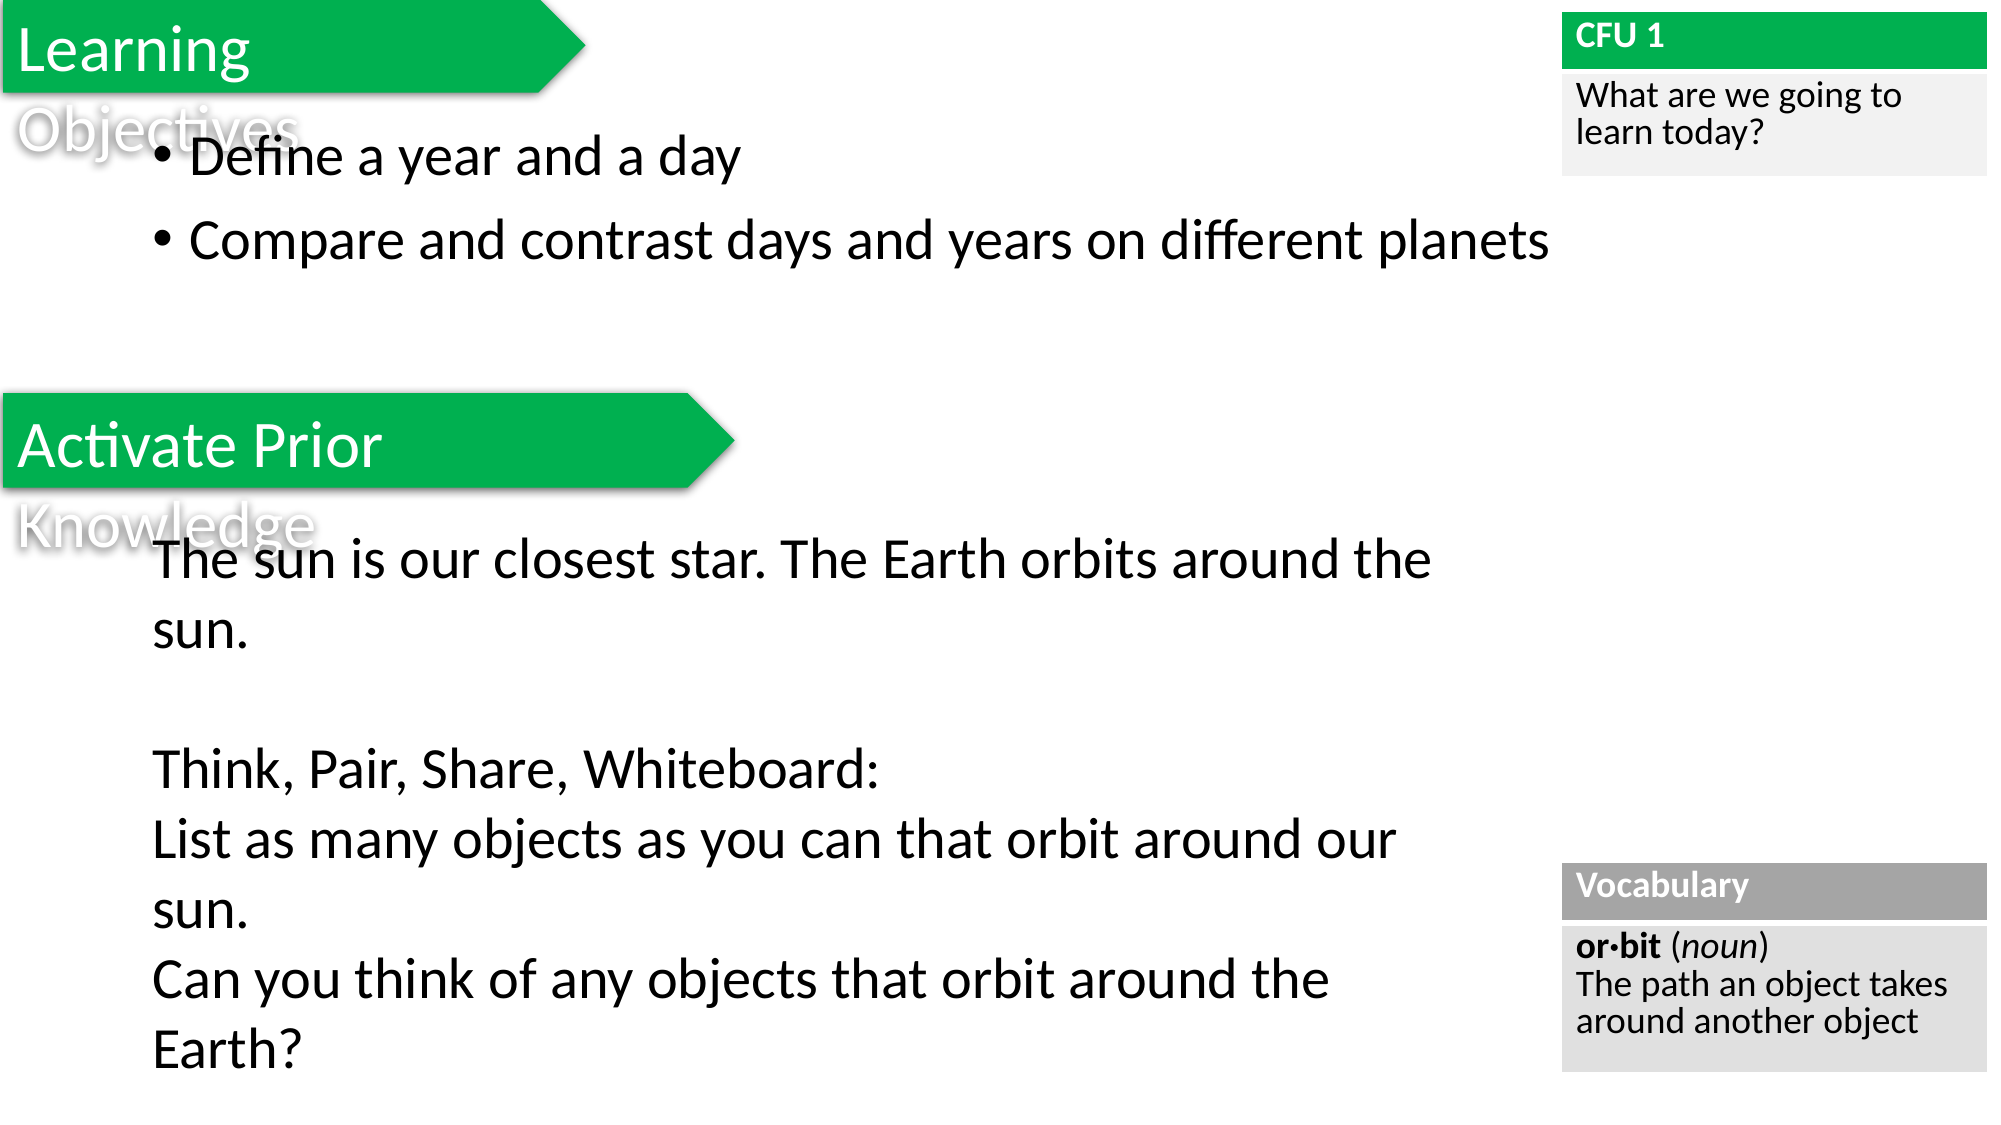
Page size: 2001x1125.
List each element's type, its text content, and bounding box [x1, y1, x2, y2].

text_box Learning Objectives [3, 0, 586, 93]
table_cell or·bit (noun) The path an object takes around another object [1562, 926, 1987, 1072]
table_header Vocabulary [1562, 863, 1987, 920]
table_cell What are we going to learn today? [1562, 74, 1987, 176]
text_box Activate Prior Knowledge [3, 393, 735, 488]
table_header CFU 1 [1562, 12, 1987, 69]
list Define a year and a day Compare and contrast days and years on different planets [137, 118, 1863, 384]
text_box The sun is our closest star. The Earth orbits around the sun. Think, Pair, Share, Whiteboard: List as many objects as you can that orbit around our sun. Can you think of any objects that orbit around the Earth? [137, 513, 1486, 1088]
